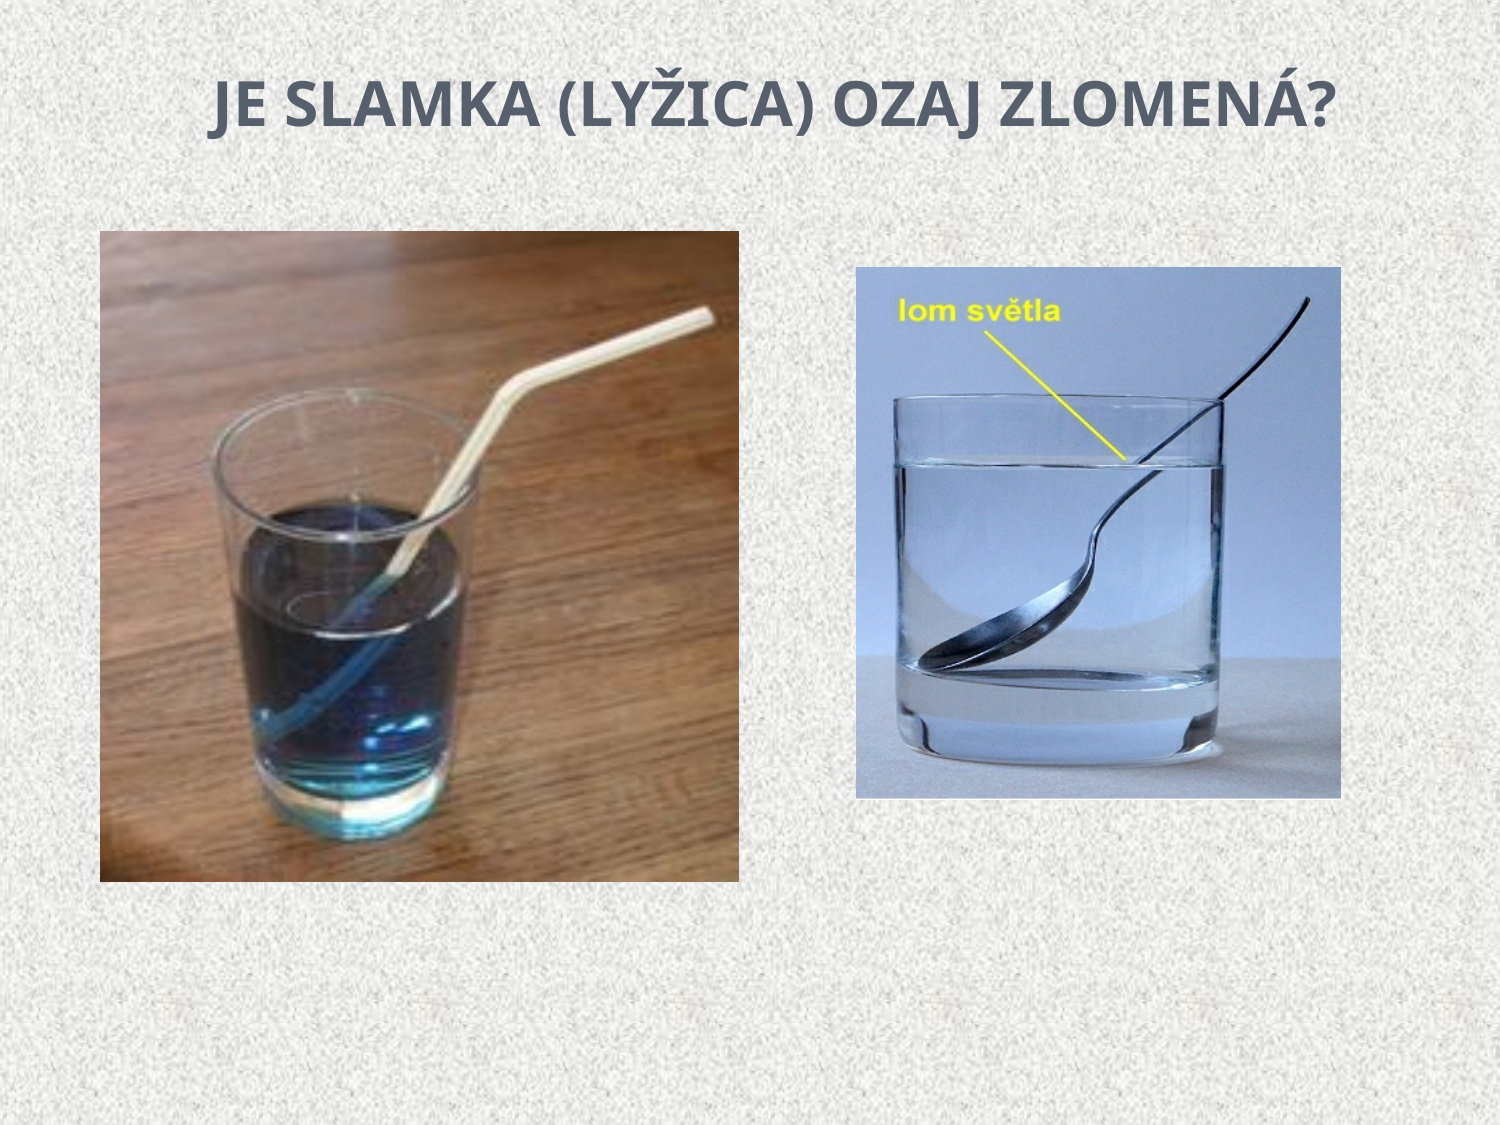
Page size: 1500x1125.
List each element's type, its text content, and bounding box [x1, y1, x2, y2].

picture [855, 266, 1341, 800]
text_box [0, 0, 1500, 1125]
text_box [123, 916, 1341, 1032]
picture [99, 231, 740, 882]
text_box Je slamka (lyžica) ozaj zlomená? [102, 56, 1449, 146]
